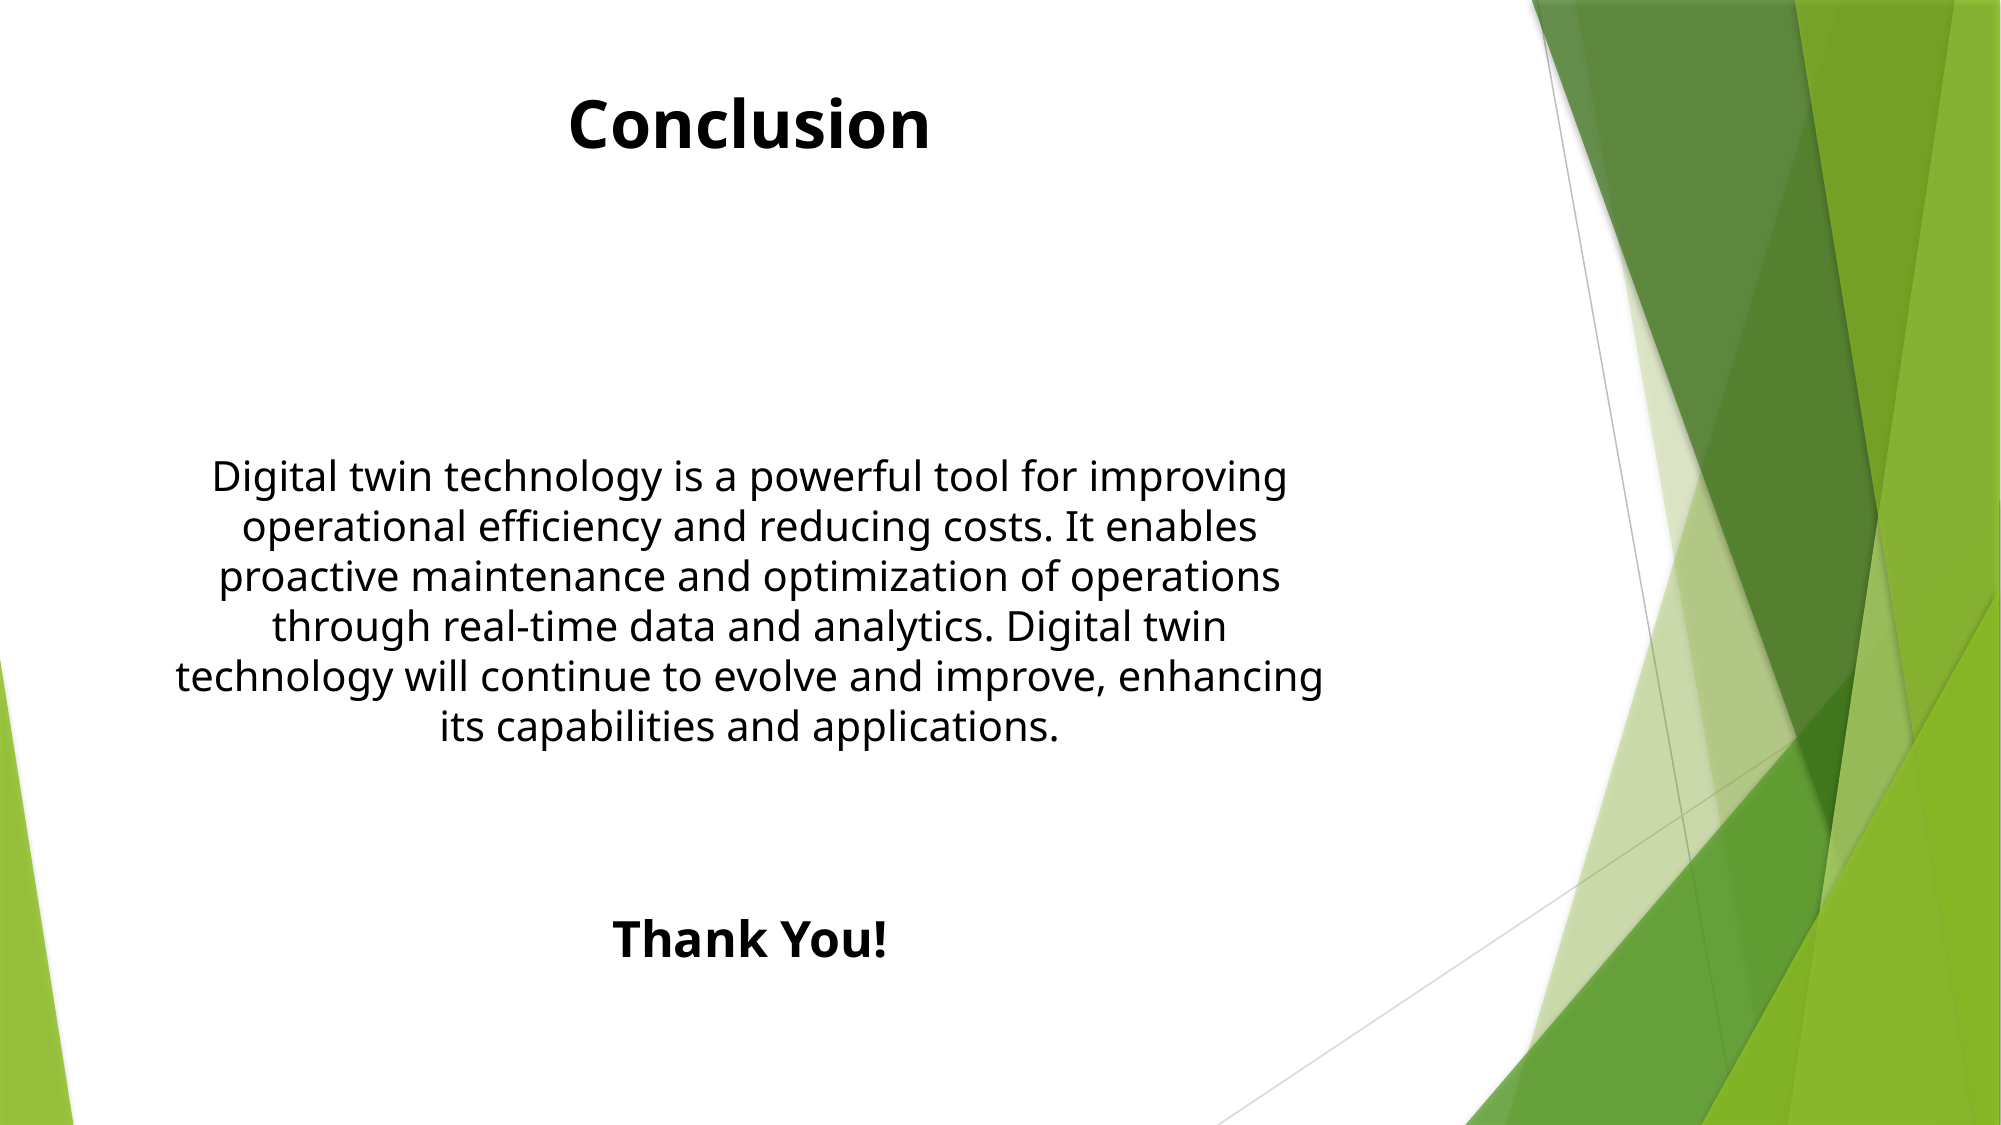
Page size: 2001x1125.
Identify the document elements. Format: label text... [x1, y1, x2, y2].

text_box Conclusion [552, 74, 947, 170]
text_box Digital twin technology is a powerful tool for improving operational efficiency and reducing costs. It enables proactive maintenance and optimization of operations through real-time data and analytics. Digital twin technology will continue to evolve and improve, enhancing its capabilities and applications. [149, 442, 1350, 758]
text_box Thank You! [597, 899, 903, 975]
